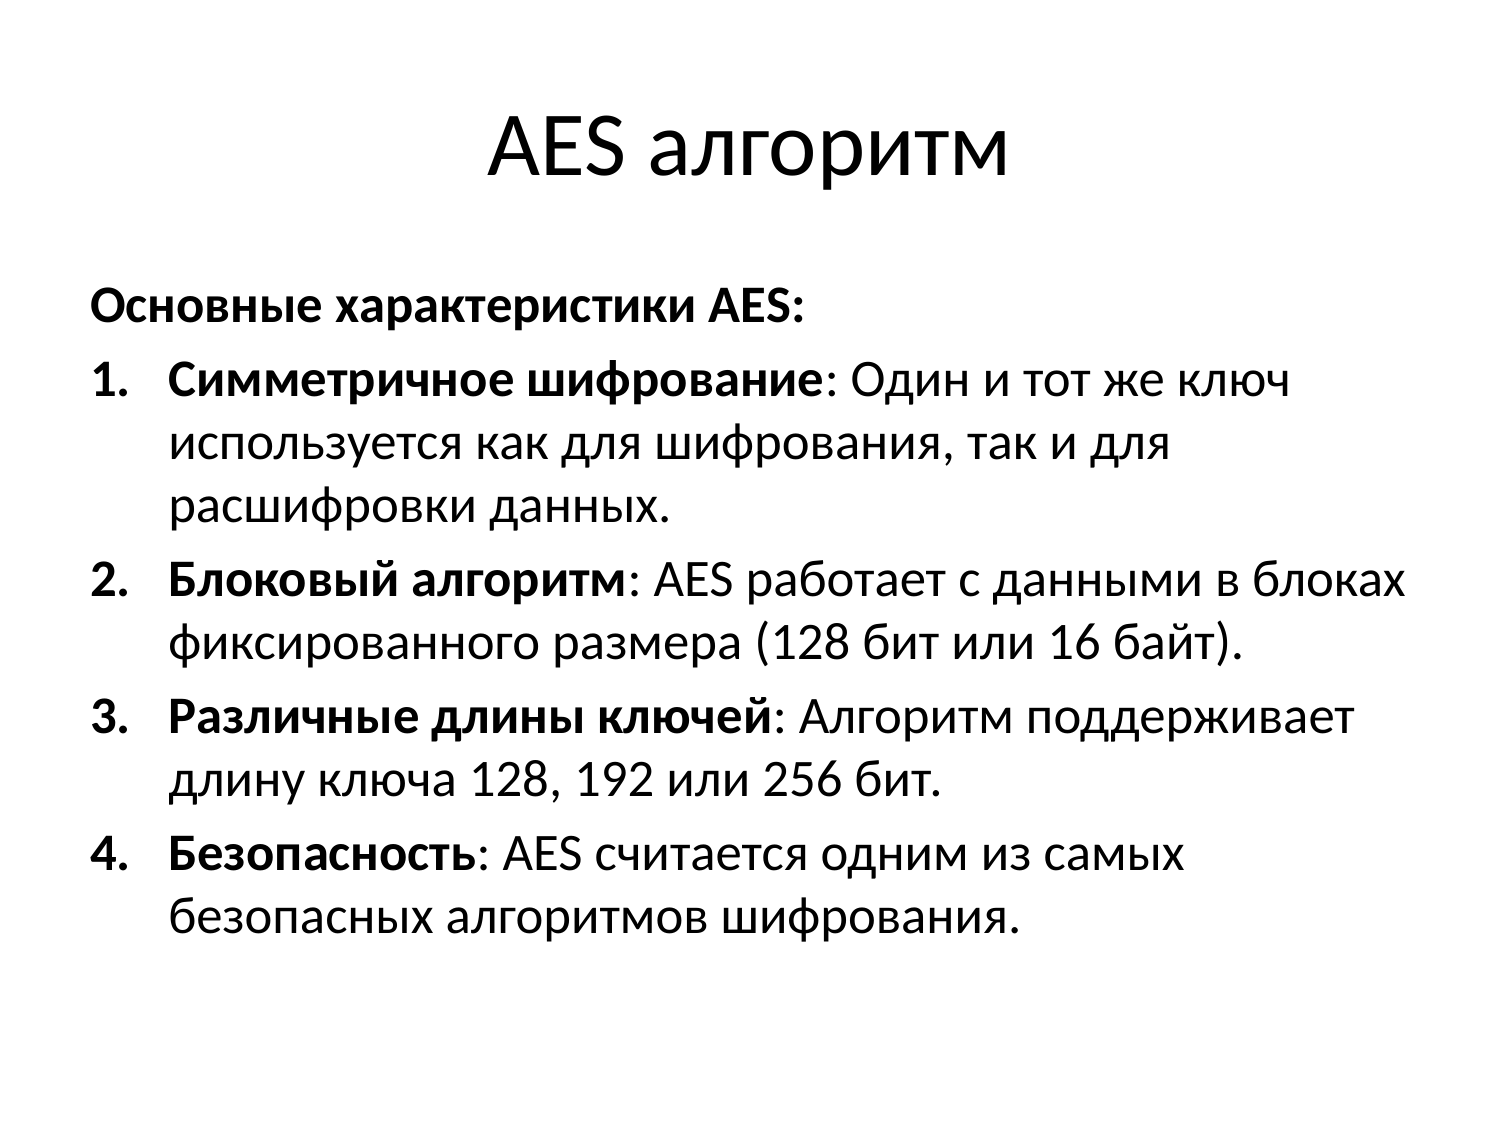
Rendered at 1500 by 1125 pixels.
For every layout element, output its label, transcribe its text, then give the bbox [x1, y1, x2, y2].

list Основные характеристики AES: Симметричное шифрование: Один и тот же ключ используется как для шифрования, так и для расшифровки данных. Блоковый алгоритм: AES работает с данными в блоках фиксированного размера (128 бит или 16 байт). Различные длины ключей: Алгоритм поддерживает длину ключа 128, 192 или 256 бит. Безопасность: AES считается одним из самых безопасных алгоритмов шифрования. [75, 262, 1425, 1005]
title AES алгоритм [75, 45, 1425, 233]
